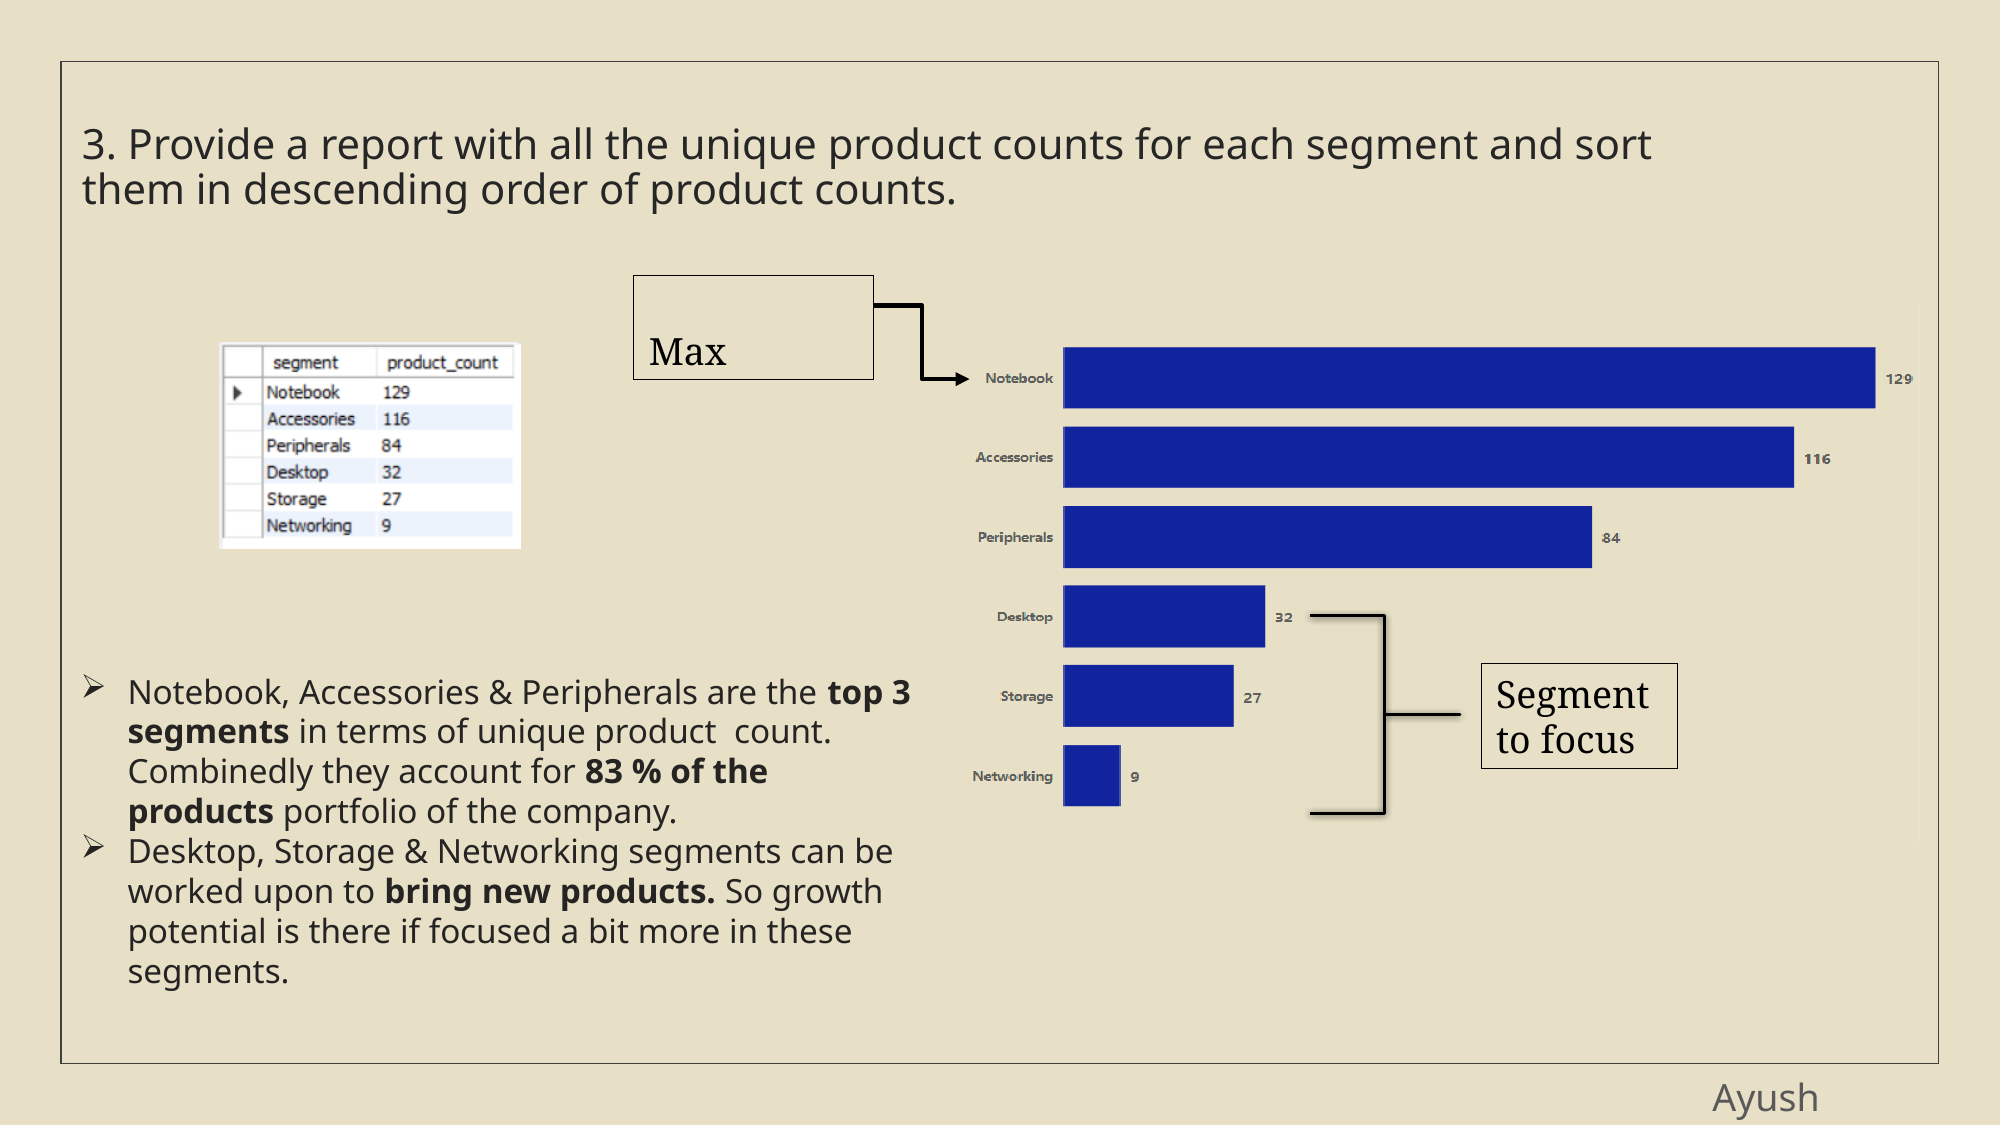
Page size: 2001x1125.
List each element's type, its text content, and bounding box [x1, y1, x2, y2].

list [970, 305, 1920, 844]
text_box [874, 305, 970, 380]
text_box Max [633, 275, 874, 380]
text_box Notebook, Accessories & Peripherals are the top 3 segments in terms of unique product count. Combinedly they account for 83 % of the products portfolio of the company. Desktop, Storage & Networking segments can be worked upon to bring new products. So growth potential is there if focused a bit more in these segments. [65, 663, 935, 1038]
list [219, 342, 521, 549]
title 3. Provide a report with all the unique product counts for each segment and sort them in descending order of product counts. [66, 56, 1717, 282]
